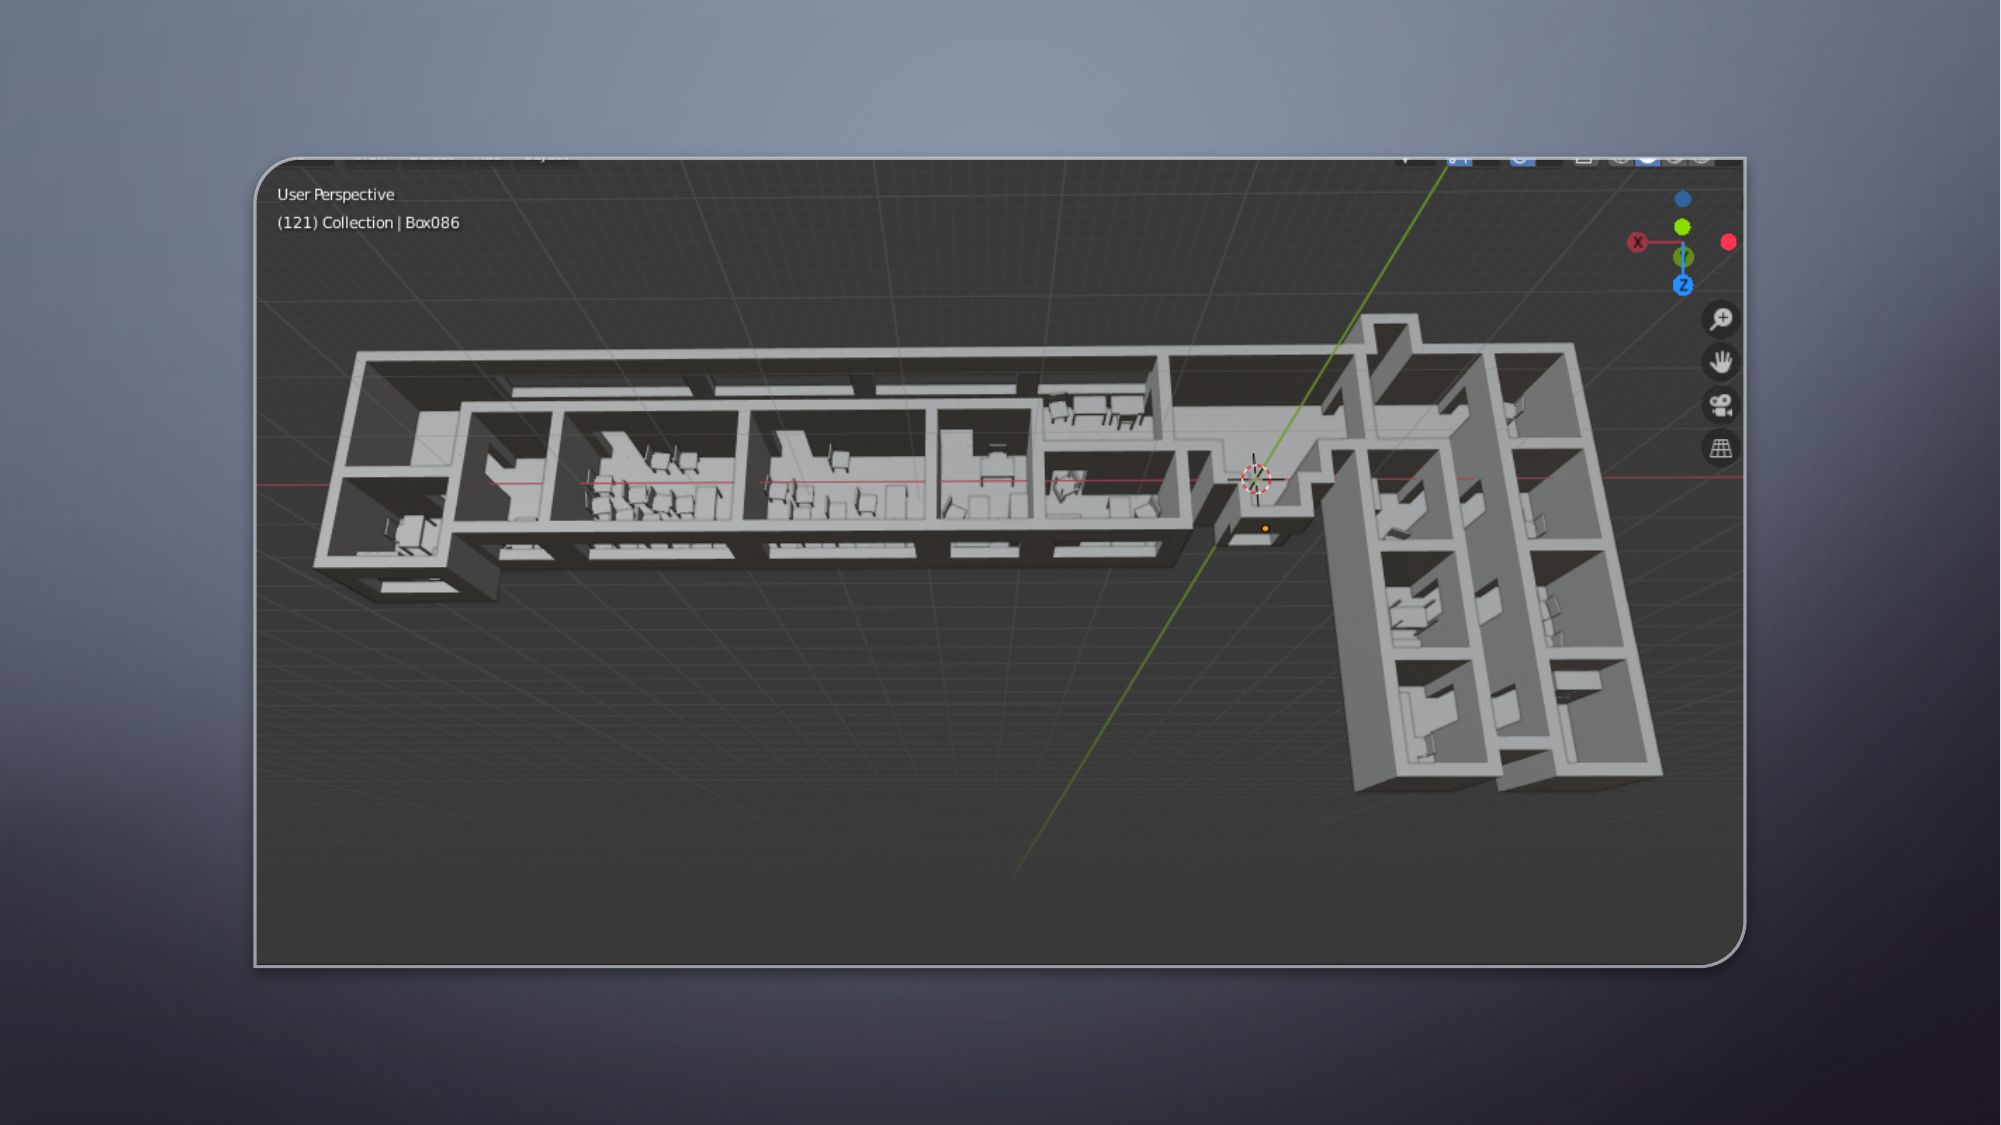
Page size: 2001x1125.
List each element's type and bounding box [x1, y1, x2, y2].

picture [0, 0, 2000, 1125]
list [254, 158, 1746, 967]
